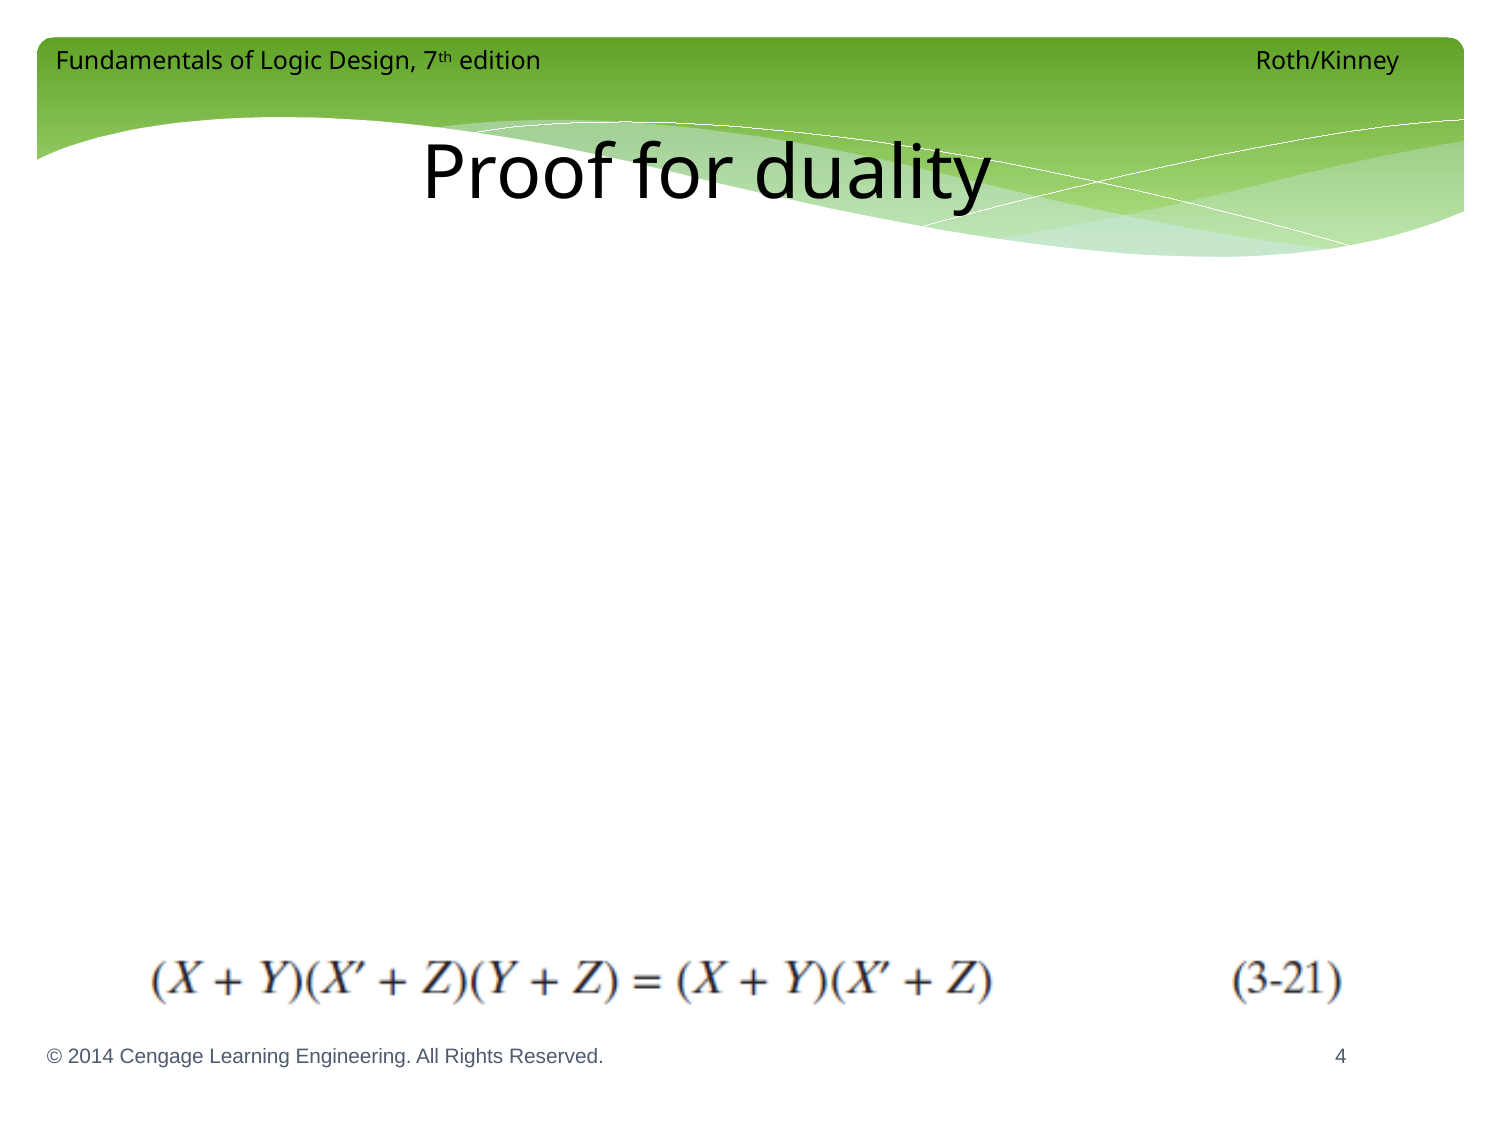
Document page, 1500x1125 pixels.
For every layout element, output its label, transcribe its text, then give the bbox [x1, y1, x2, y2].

title Proof for duality [406, 112, 1094, 225]
footer © 2014 Cengage Learning Engineering. All Rights Reserved. [31, 1025, 653, 1086]
slide_number 4 [1245, 1025, 1437, 1085]
picture [102, 932, 1395, 1031]
